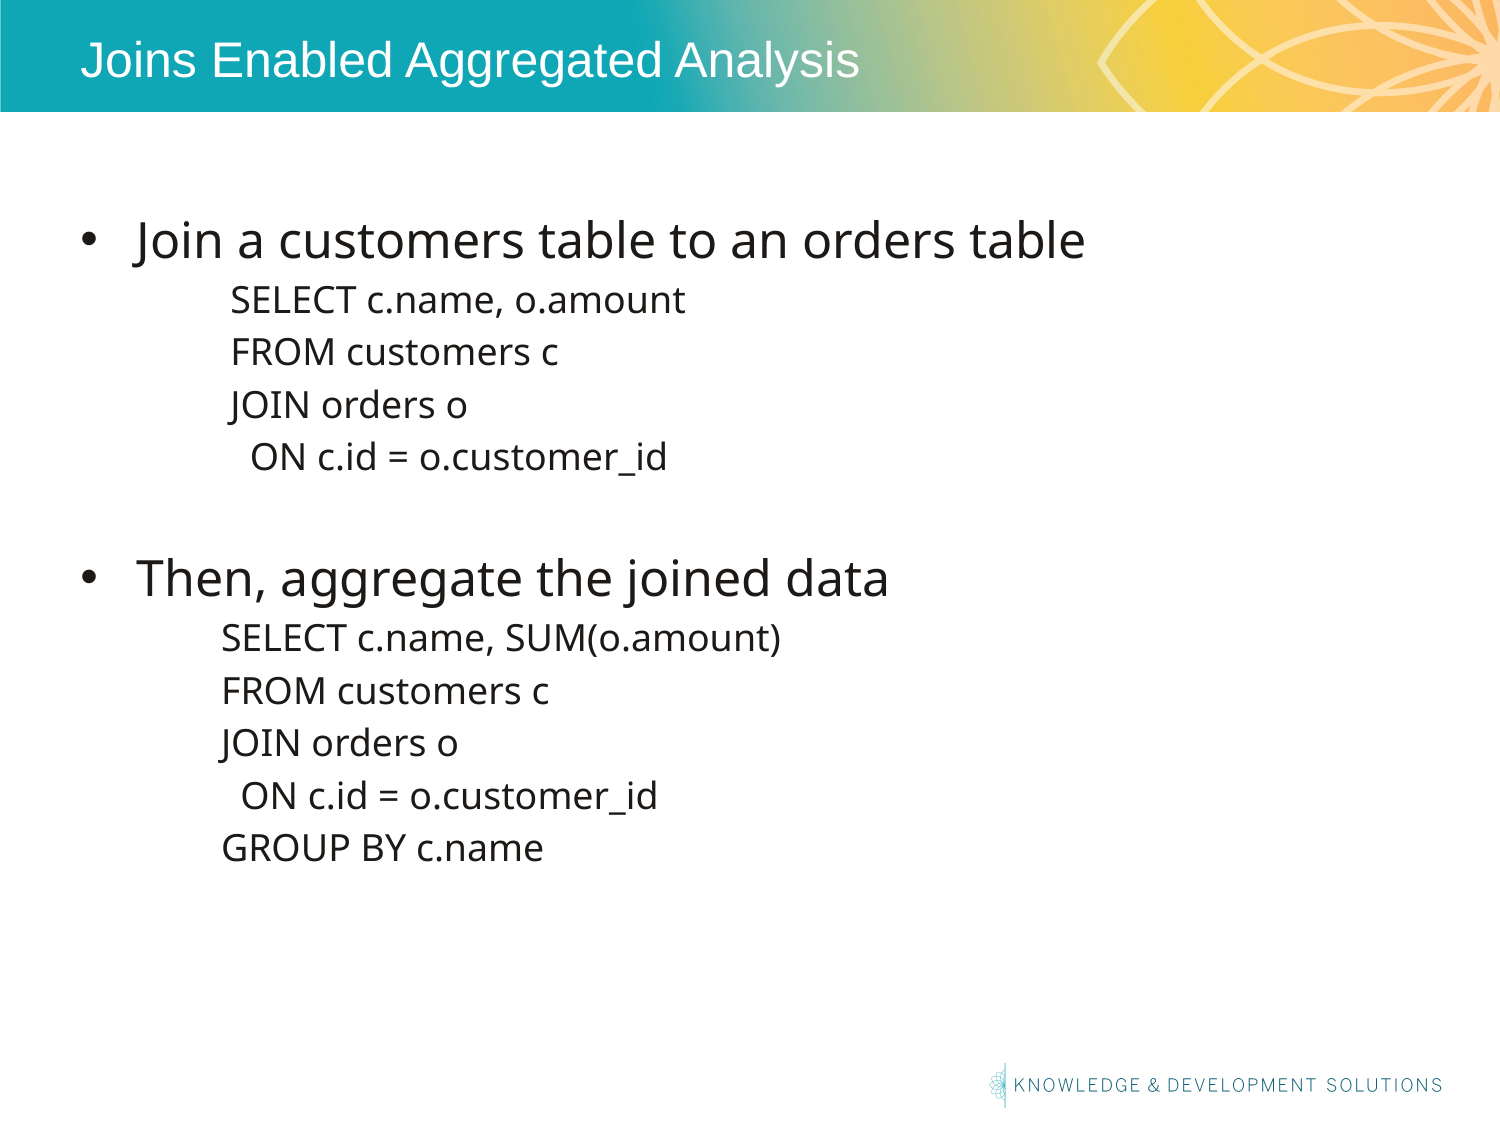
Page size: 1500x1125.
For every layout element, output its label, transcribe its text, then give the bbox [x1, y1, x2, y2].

picture [0, 0, 1500, 112]
picture [971, 1051, 1500, 1125]
list Join a customers table to an orders table SELECT c.name, o.amount FROM customers c JOIN orders o ON c.id = o.customer_id Then, aggregate the joined data SELECT c.name, SUM(o.amount) FROM customers c JOIN orders o ON c.id = o.customer_id GROUP BY c.name [65, 200, 1416, 1022]
title Joins Enabled Aggregated Analysis [65, 19, 1416, 90]
